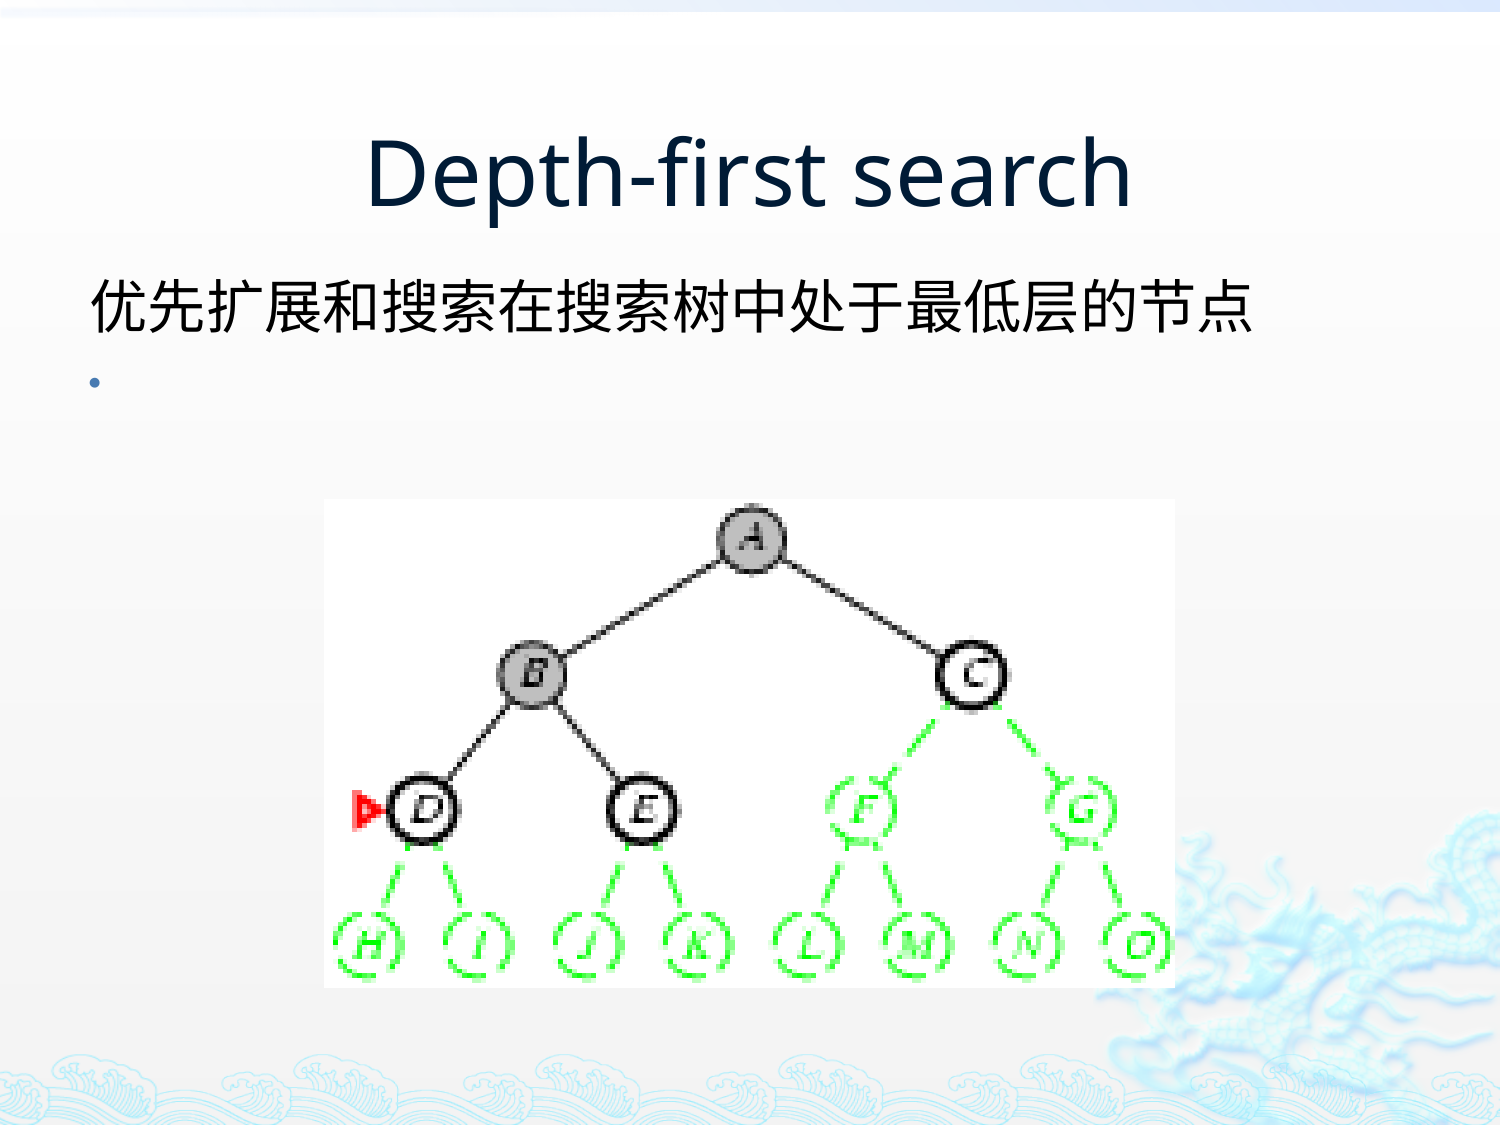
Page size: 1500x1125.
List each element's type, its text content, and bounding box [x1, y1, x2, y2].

list 优先扩展和搜索在搜索树中处于最低层的节点 [75, 262, 1425, 1005]
picture [324, 499, 1176, 988]
title Depth-first search [75, 45, 1425, 233]
